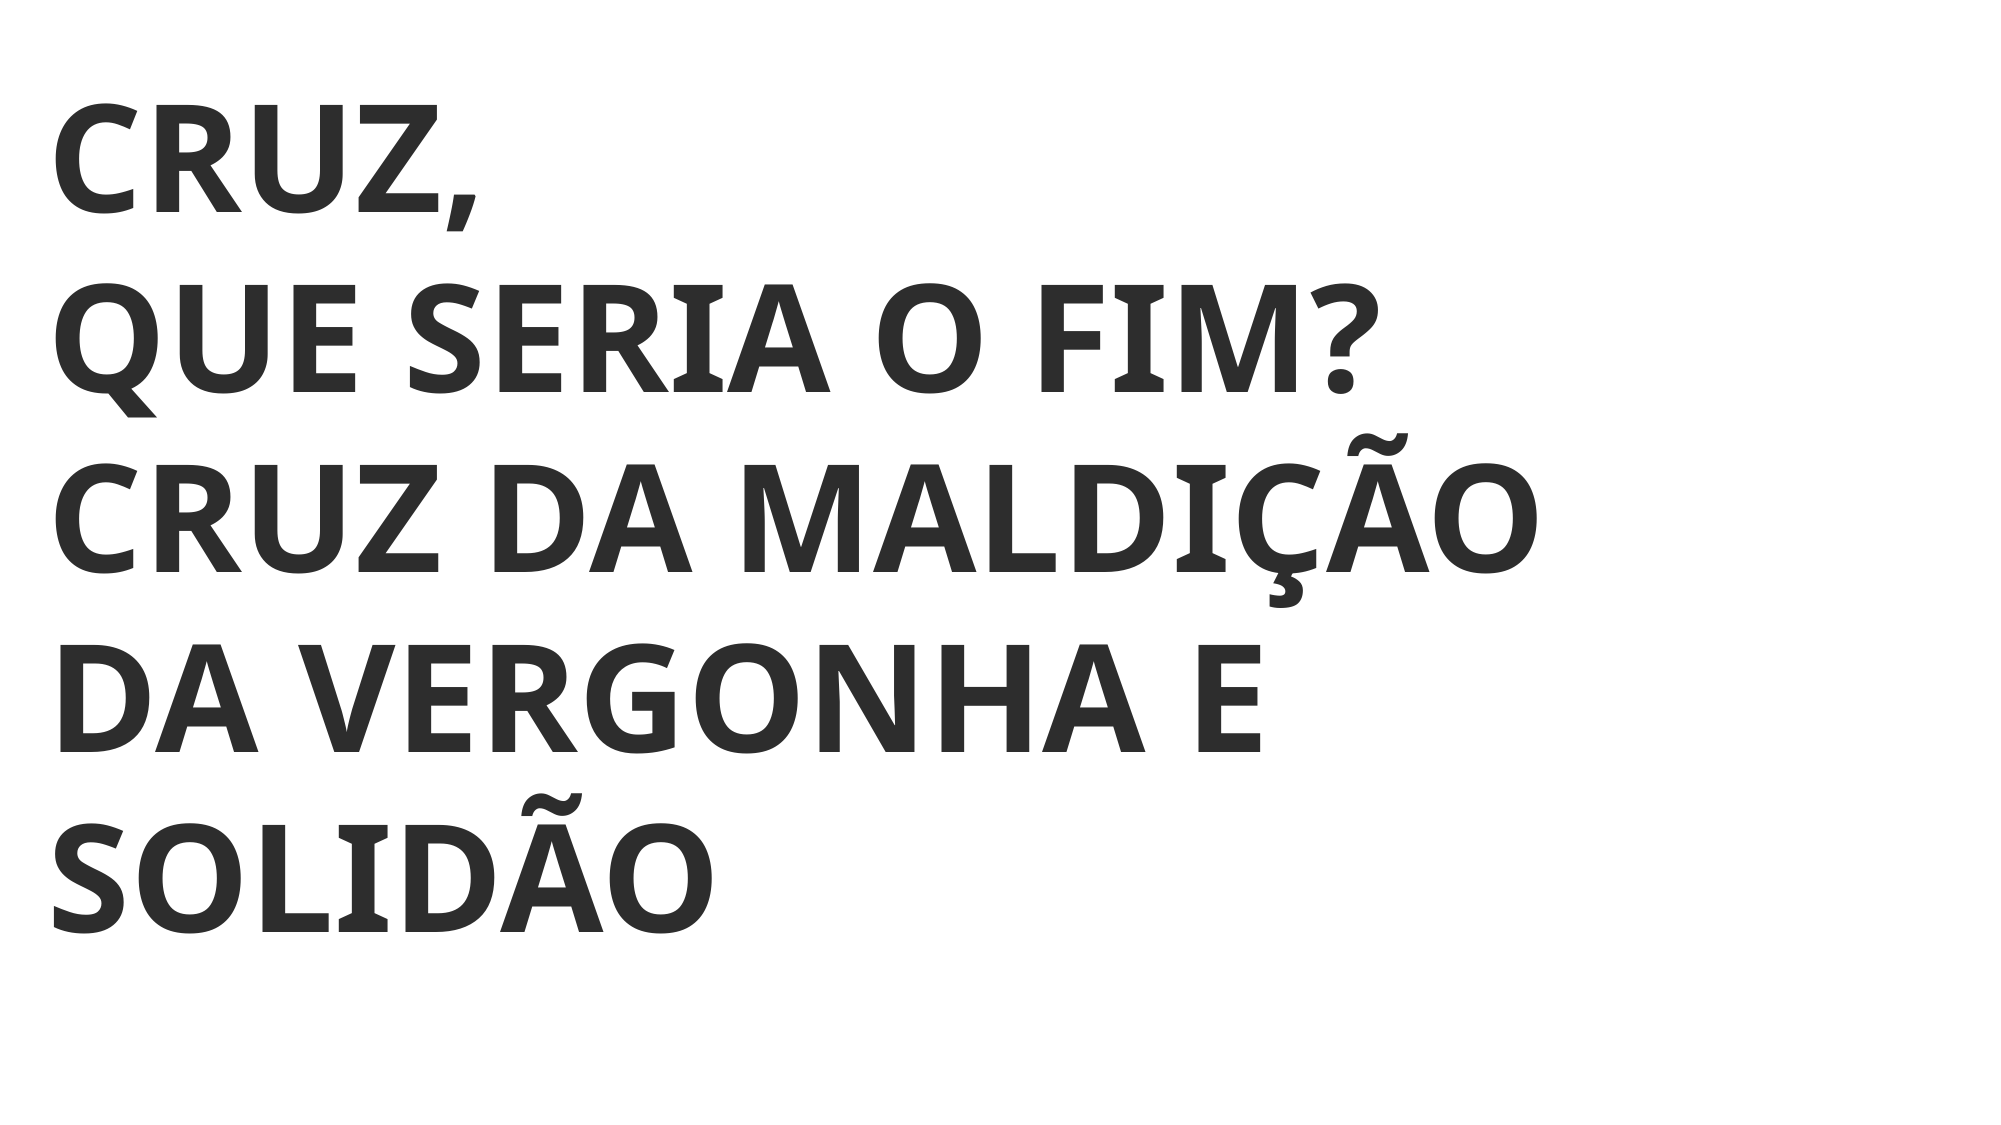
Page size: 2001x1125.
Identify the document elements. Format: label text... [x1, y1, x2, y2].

text_box CRUZ, QUE SERIA O FIM? CRUZ DA MALDIÇÃO DA VERGONHA E SOLIDÃO [33, 55, 1805, 971]
